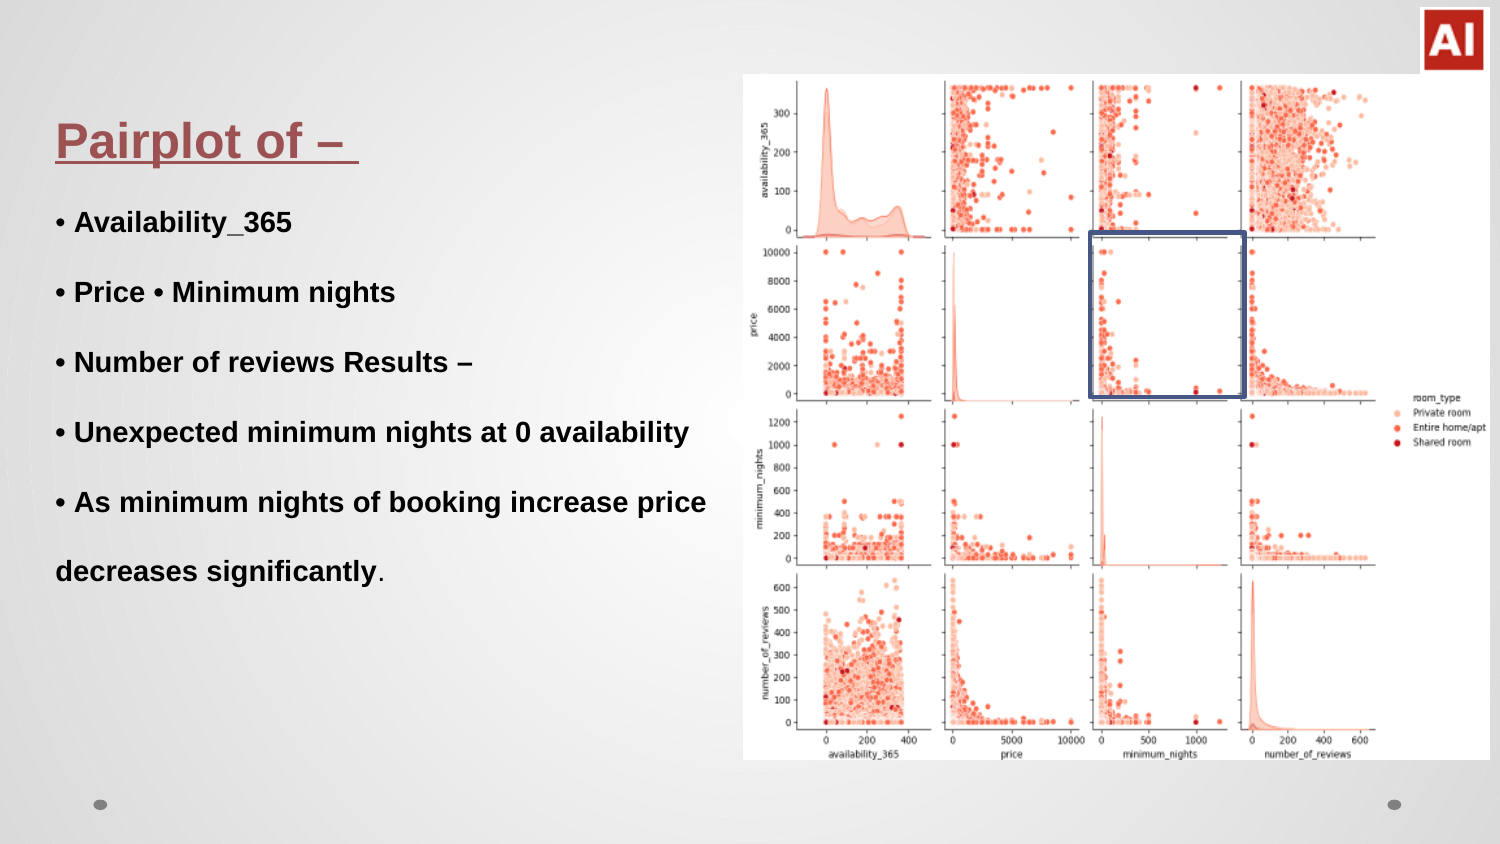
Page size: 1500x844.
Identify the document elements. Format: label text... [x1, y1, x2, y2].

text_box Pairplot of – • Availability_365 • Price • Minimum nights • Number of reviews Results – • Unexpected minimum nights at 0 availability • As minimum nights of booking increase price decreases significantly. [40, 40, 749, 596]
picture [743, 6, 1490, 760]
